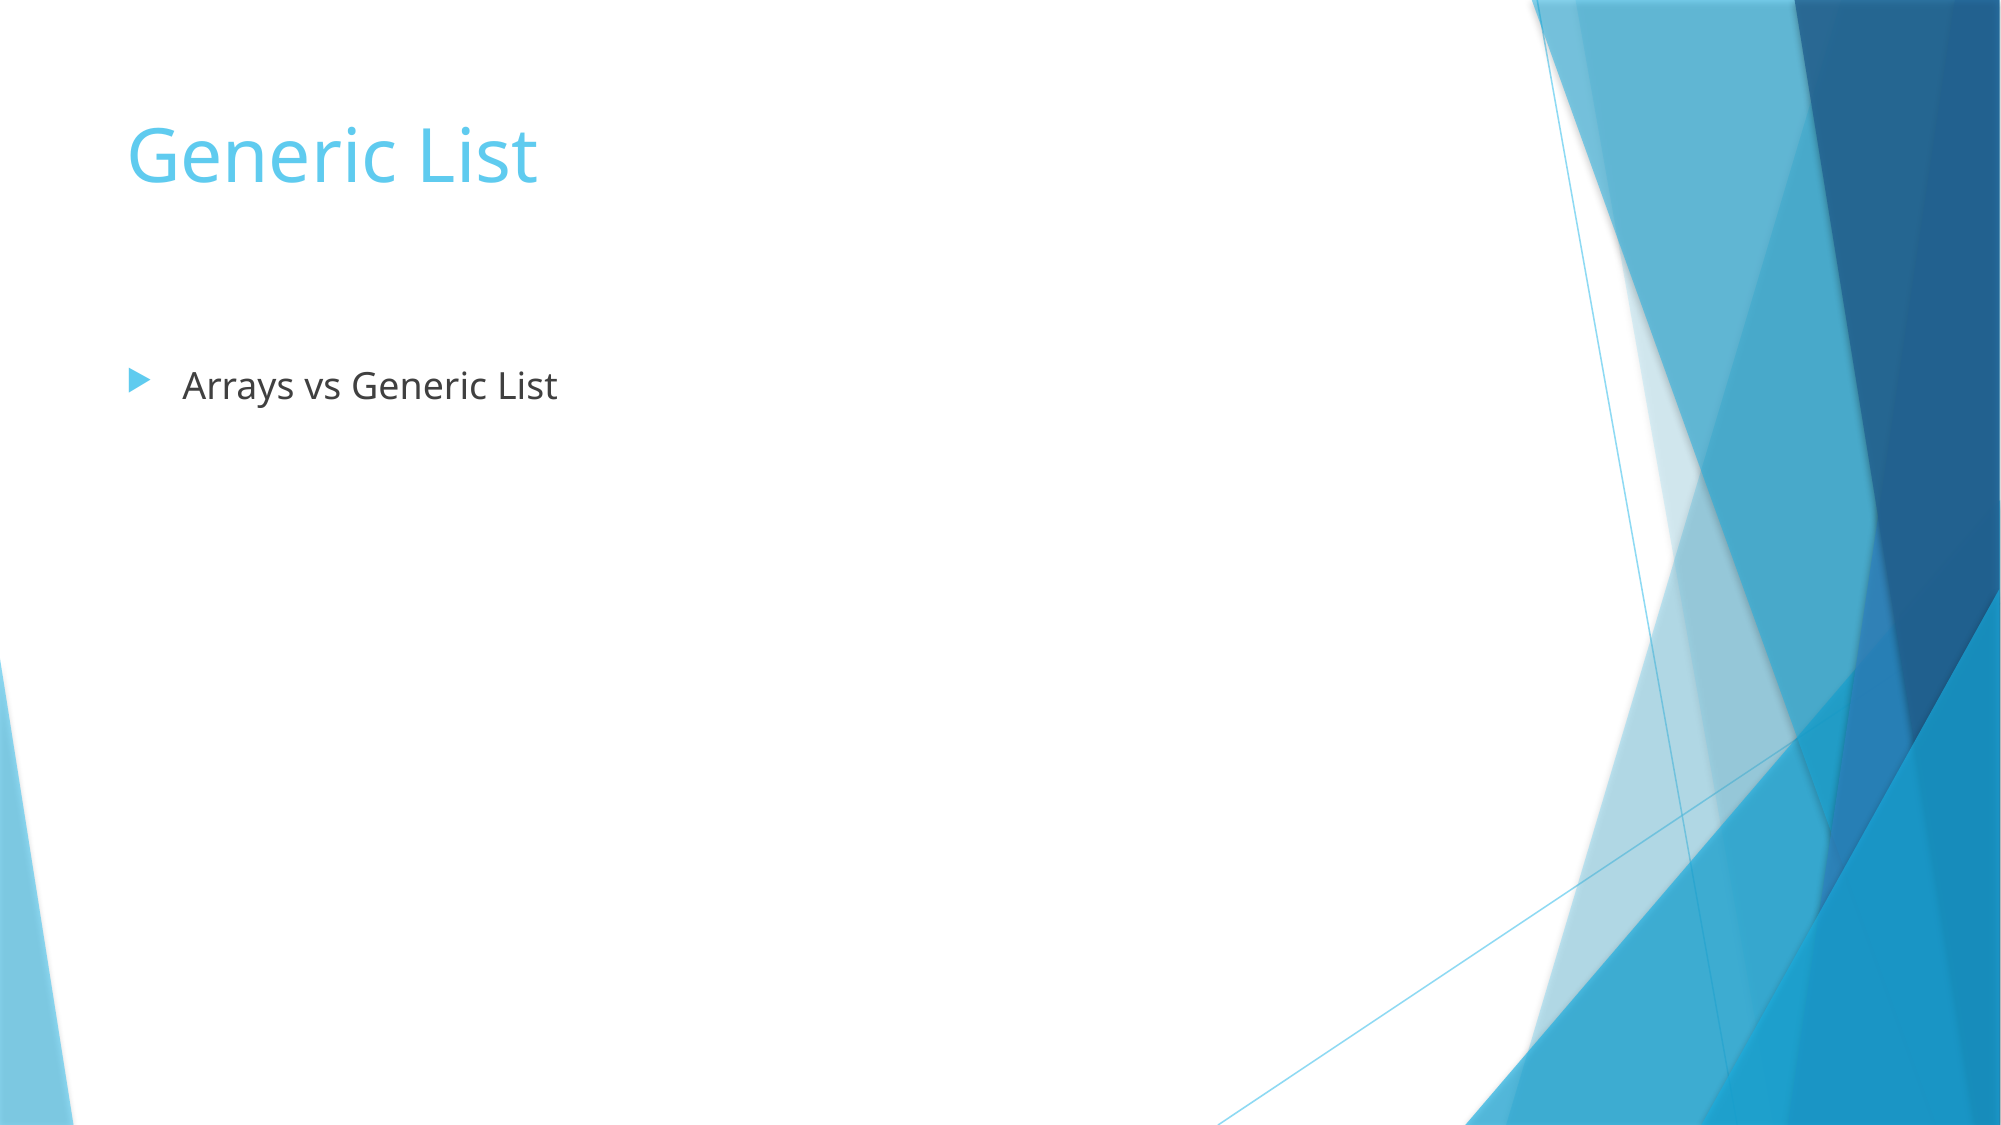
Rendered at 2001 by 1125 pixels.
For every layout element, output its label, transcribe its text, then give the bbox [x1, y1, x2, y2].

title Generic List [111, 99, 1522, 317]
list Arrays vs Generic List [111, 354, 1522, 992]
